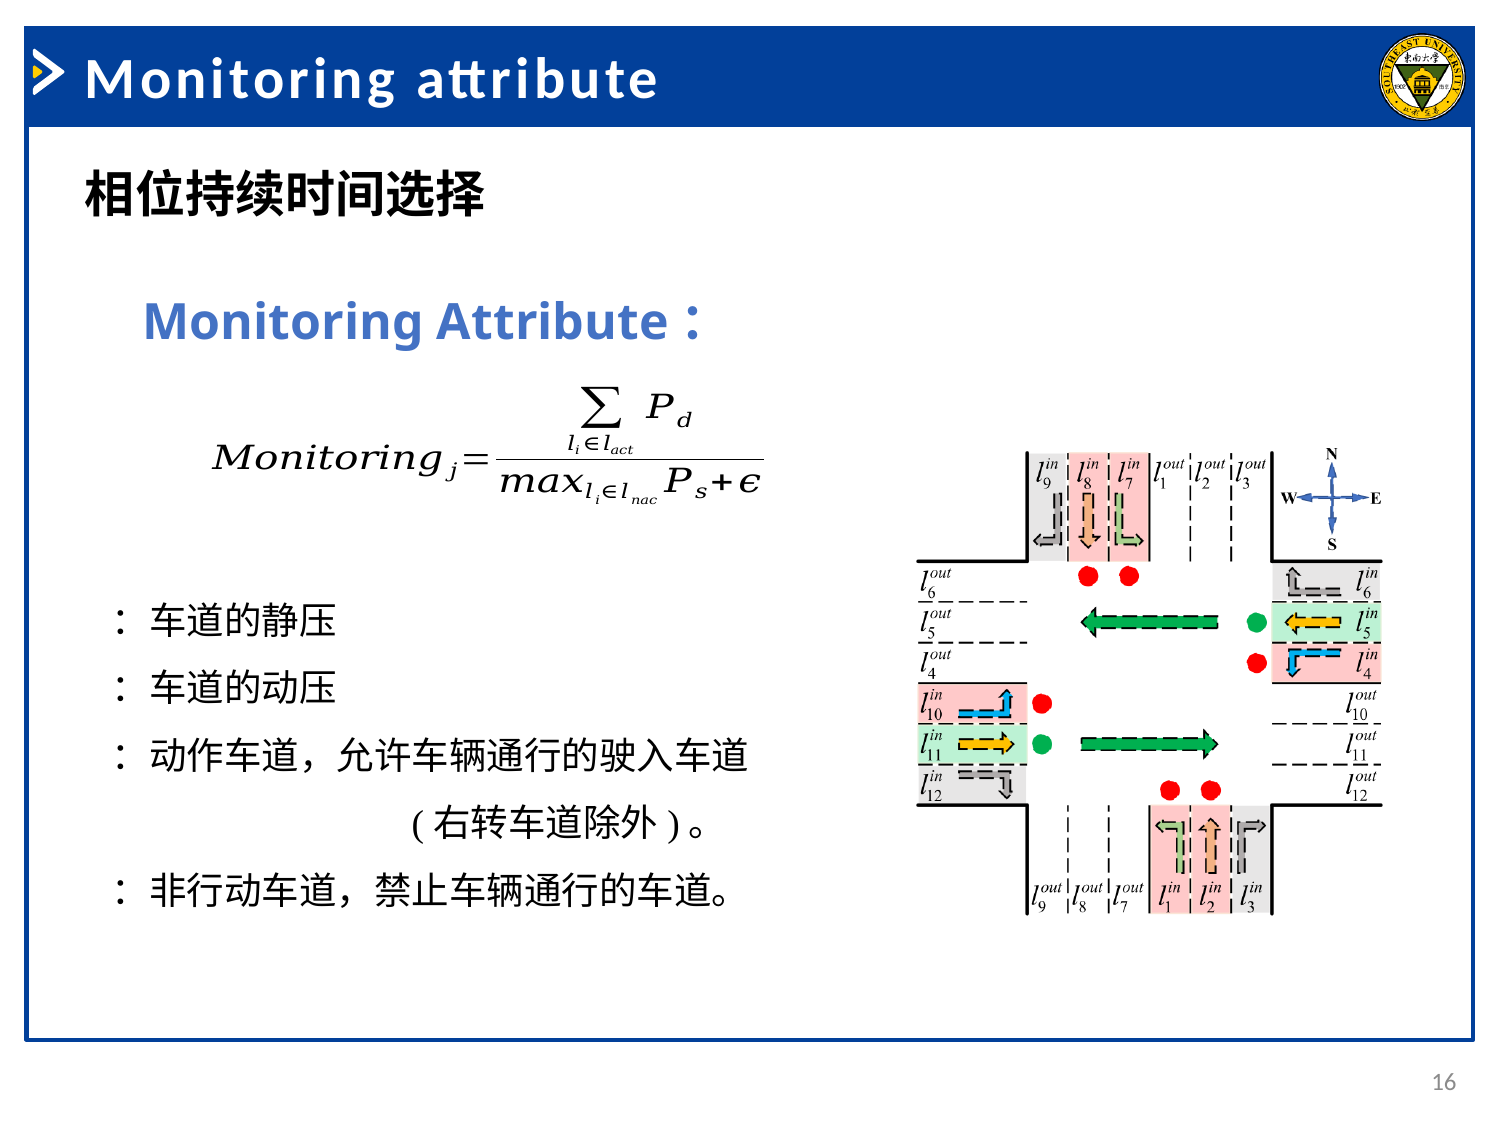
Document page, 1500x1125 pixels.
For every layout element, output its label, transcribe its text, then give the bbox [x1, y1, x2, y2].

text_box Monitoring Attribute： [127, 281, 964, 357]
text_box Monitoring attribute [70, 32, 1022, 118]
picture [887, 423, 1426, 937]
text_box 相位持续时间选择 [70, 154, 906, 230]
slide_number 16 [1382, 1051, 1472, 1111]
picture [1378, 33, 1467, 121]
